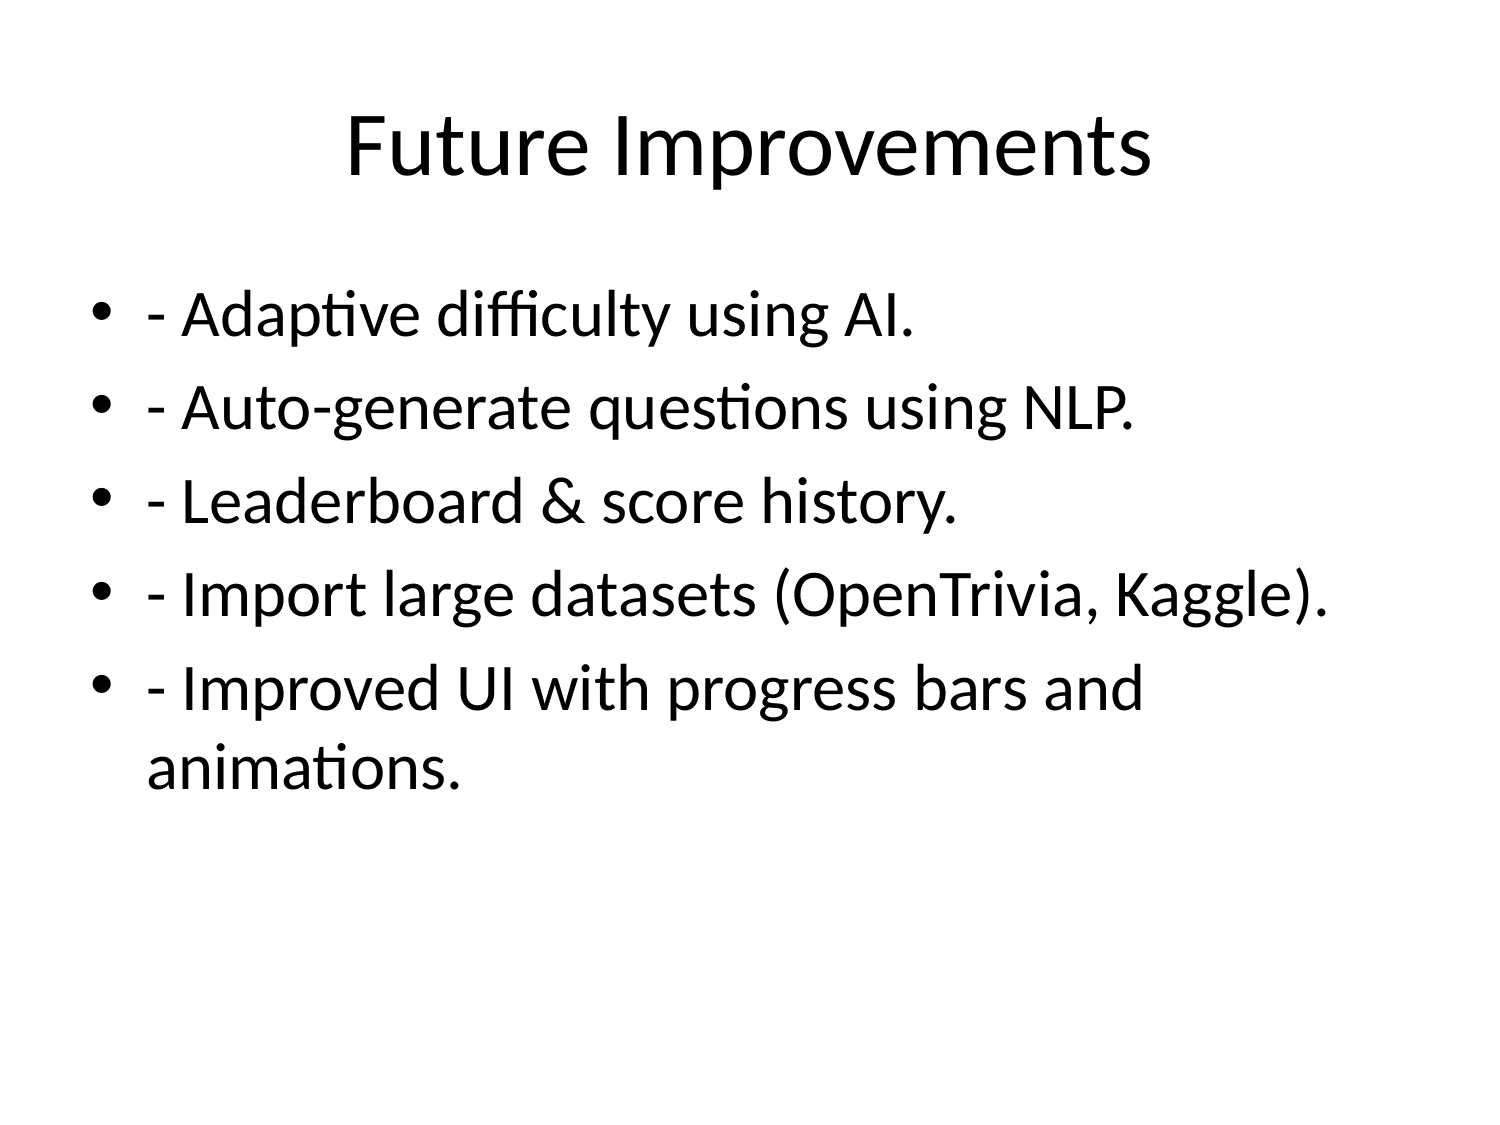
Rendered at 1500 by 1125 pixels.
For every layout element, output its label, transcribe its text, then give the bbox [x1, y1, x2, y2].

list - Adaptive difficulty using AI. - Auto-generate questions using NLP. - Leaderboard & score history. - Import large datasets (OpenTrivia, Kaggle). - Improved UI with progress bars and animations. [75, 262, 1425, 1005]
title Future Improvements [75, 45, 1425, 233]
